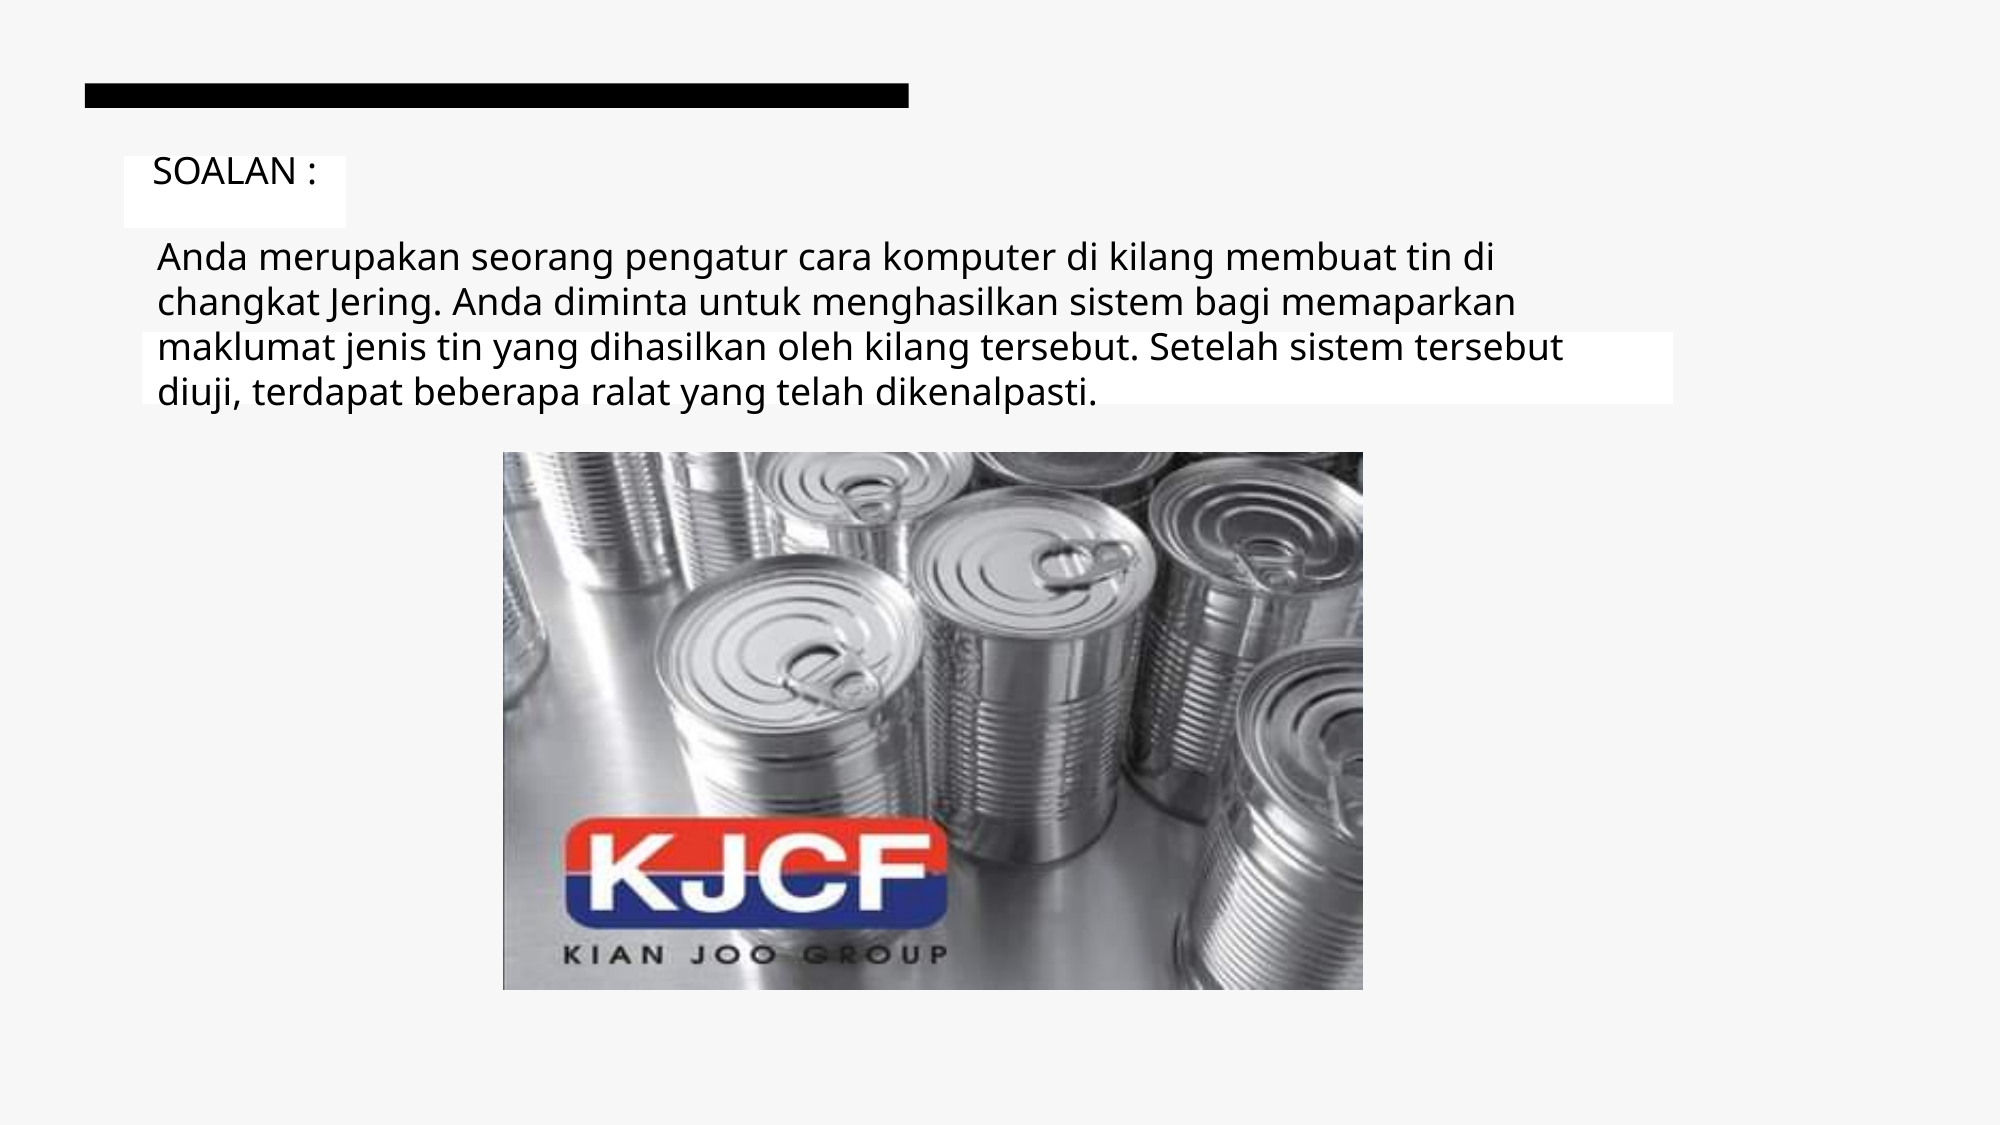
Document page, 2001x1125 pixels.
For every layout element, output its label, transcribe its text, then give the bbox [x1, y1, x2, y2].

text_box Anda merupakan seorang pengatur cara komputer di kilang membuat tin di changkat Jering. Anda diminta untuk menghasilkan sistem bagi memaparkan maklumat jenis tin yang dihasilkan oleh kilang tersebut. Setelah sistem tersebut diuji, terdapat beberapa ralat yang telah dikenalpasti. [141, 331, 1674, 405]
picture [502, 452, 1363, 990]
text_box SOALAN : [123, 155, 347, 229]
